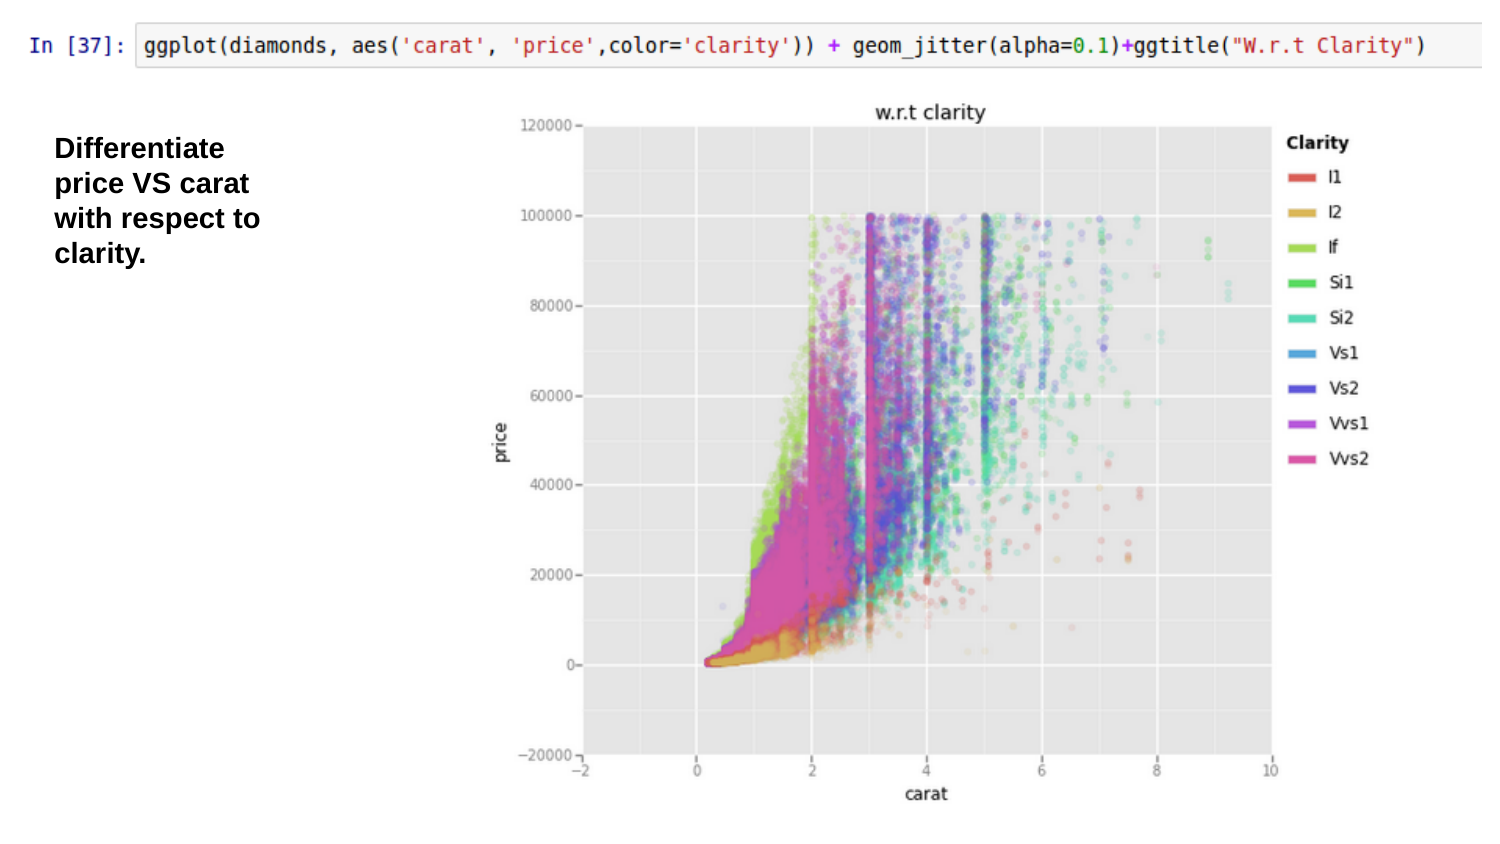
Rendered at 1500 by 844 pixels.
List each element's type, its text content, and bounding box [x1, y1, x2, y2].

picture [18, 12, 1482, 79]
text_box Differentiate price VS carat with respect to clarity. [39, 114, 304, 371]
picture [454, 99, 1452, 805]
